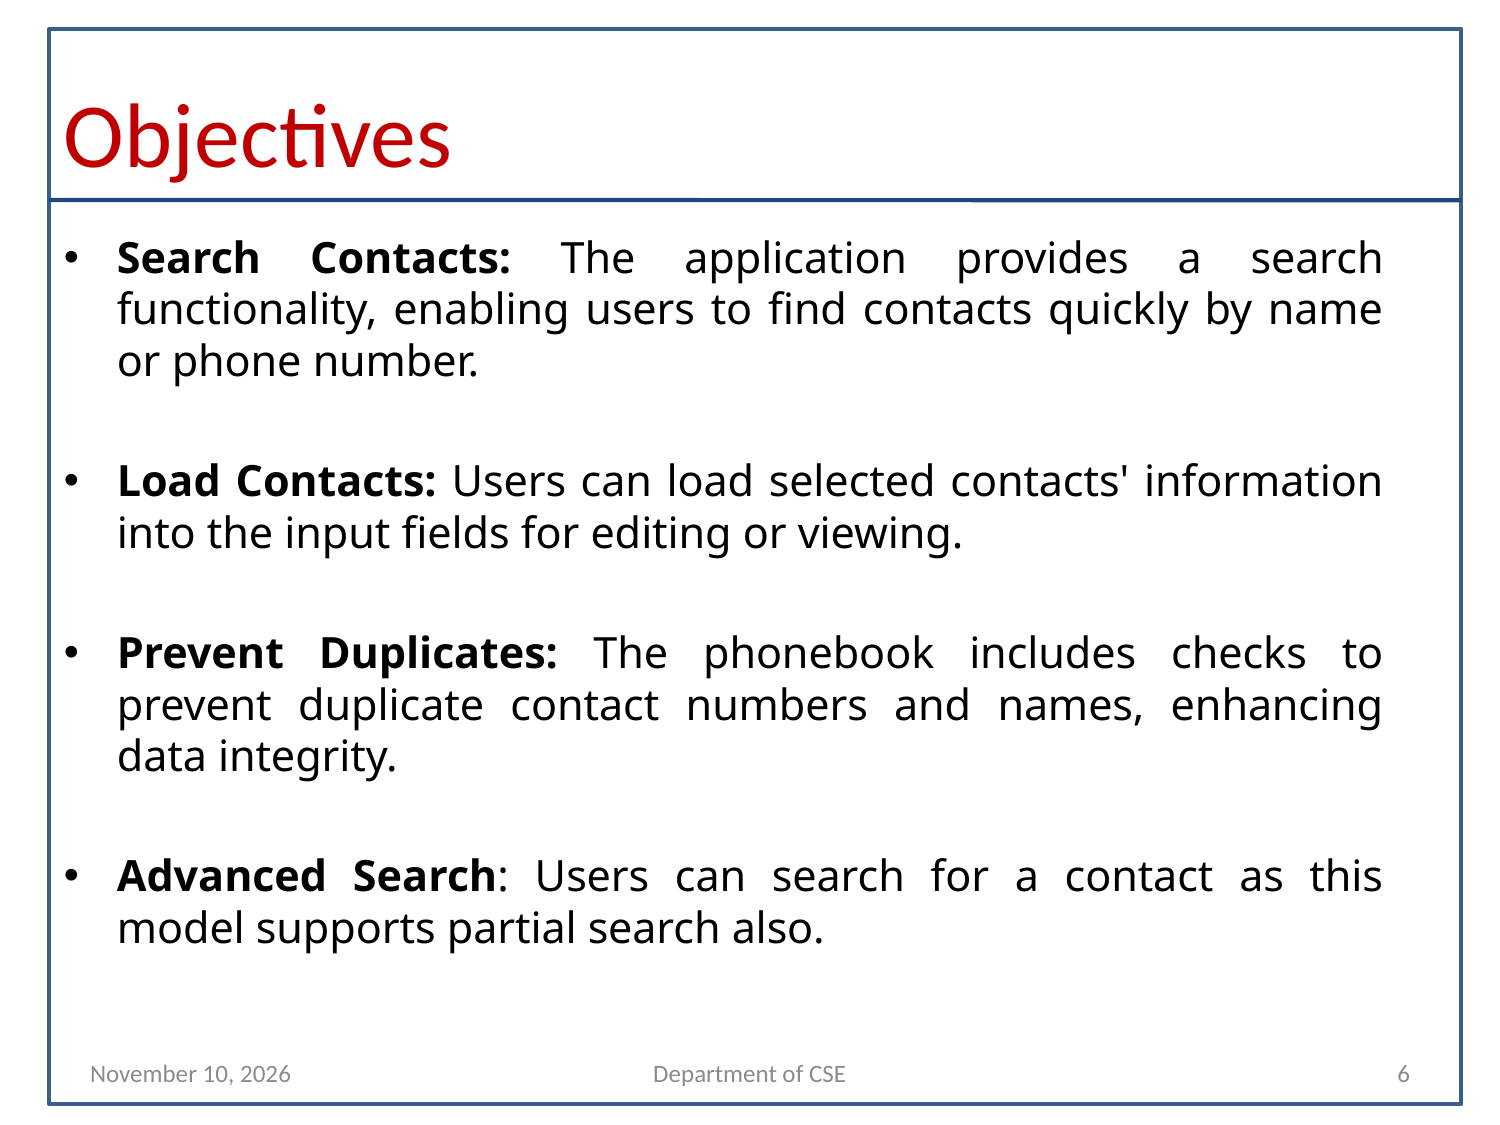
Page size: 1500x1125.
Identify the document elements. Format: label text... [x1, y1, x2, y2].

slide_number 6 [1074, 1042, 1425, 1103]
list Search Contacts: The application provides a search functionality, enabling users to find contacts quickly by name or phone number. Load Contacts: Users can load selected contacts' information into the input fields for editing or viewing. Prevent Duplicates: The phonebook includes checks to prevent duplicate contact numbers and names, enhancing data integrity. Advanced Search: Users can search for a contact as this model supports partial search also. [49, 222, 1399, 966]
title Objectives [49, 37, 1399, 222]
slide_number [75, 1042, 425, 1103]
footer Department of CSE [512, 1042, 988, 1103]
